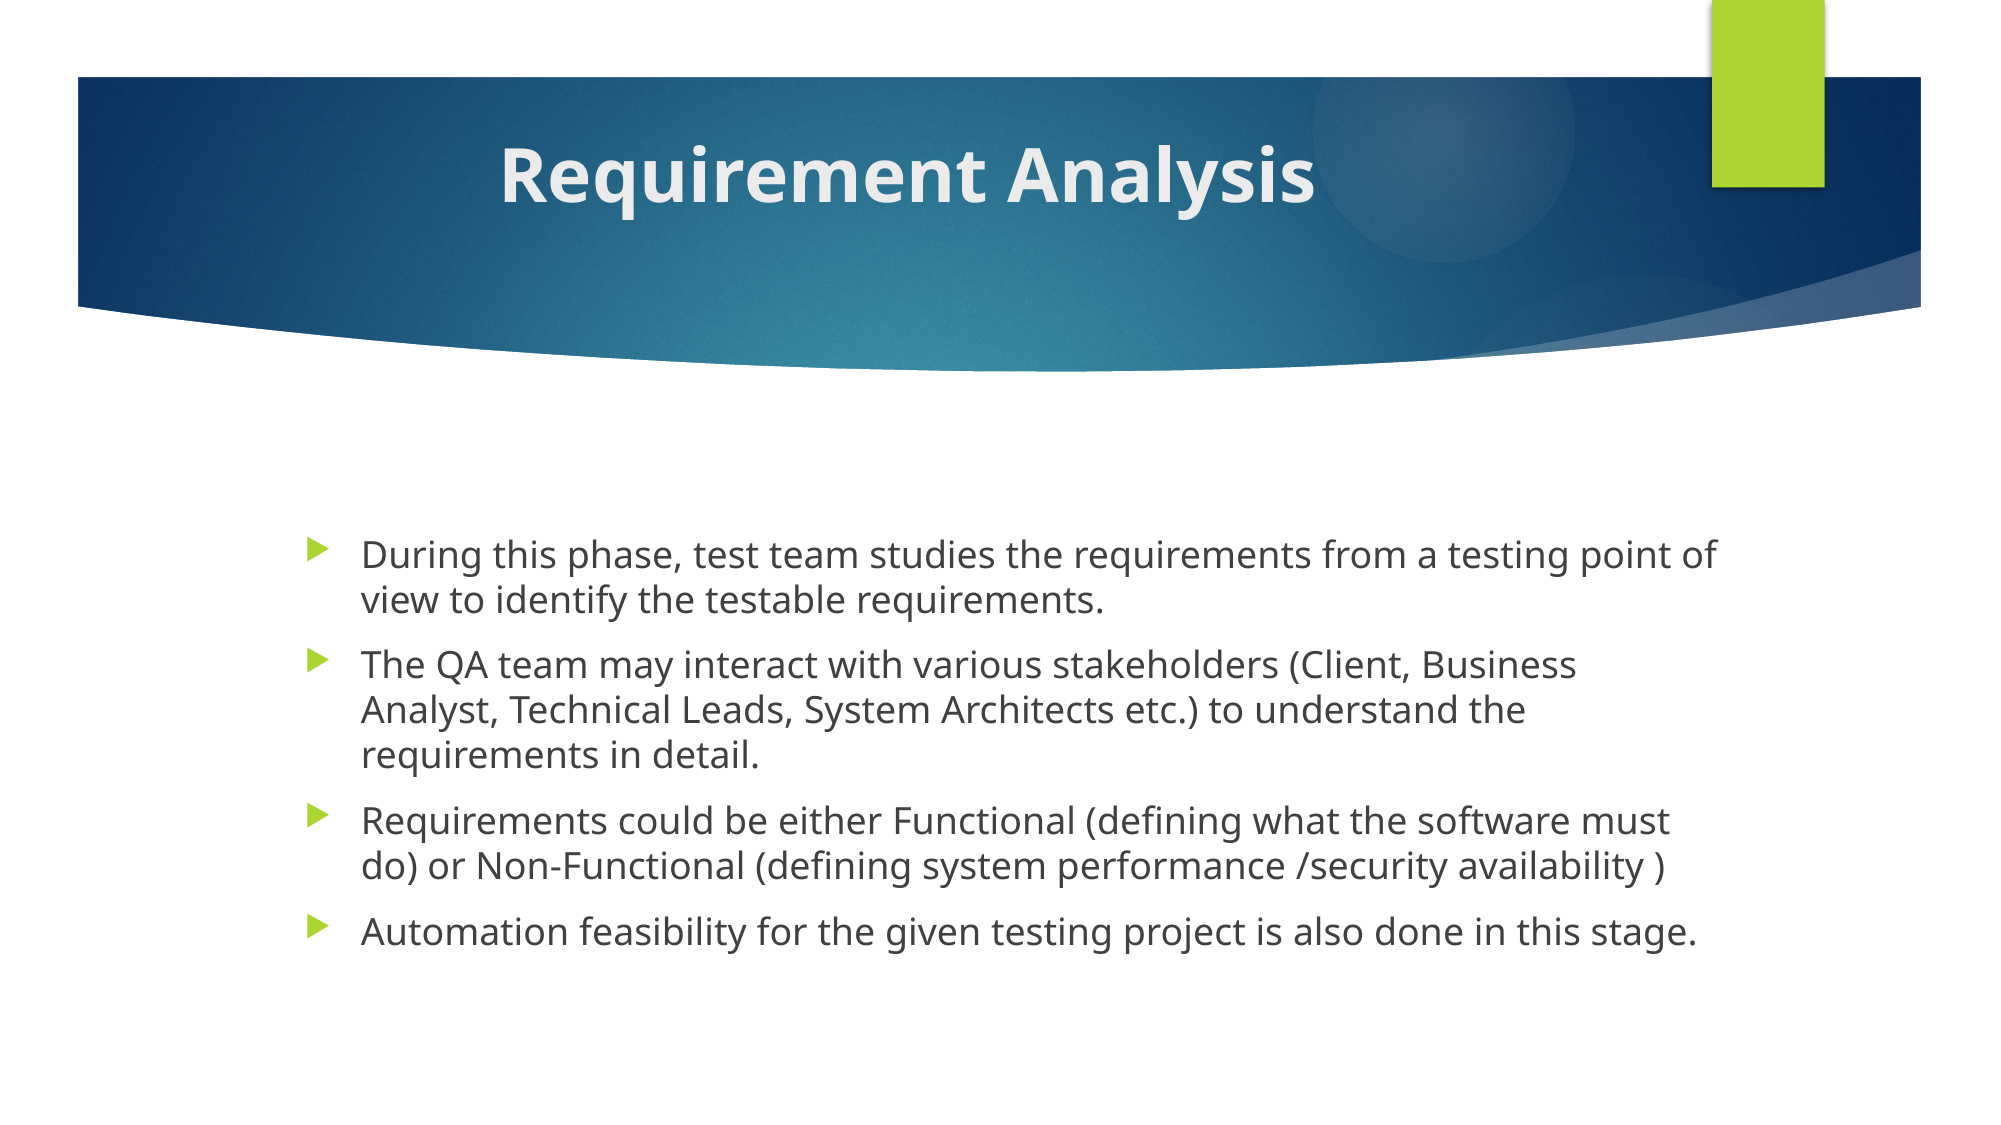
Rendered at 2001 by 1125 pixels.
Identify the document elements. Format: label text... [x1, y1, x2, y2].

list During this phase, test team studies the requirements from a testing point of view to identify the testable requirements. The QA team may interact with various stakeholders (Client, Business Analyst, Technical Leads, System Architects etc.) to understand the requirements in detail. Requirements could be either Functional (defining what the software must do) or Non-Functional (defining system performance /security availability ) Automation feasibility for the given testing project is also done in this stage. [289, 457, 1738, 1078]
title Requirement Analysis [189, 159, 1627, 276]
